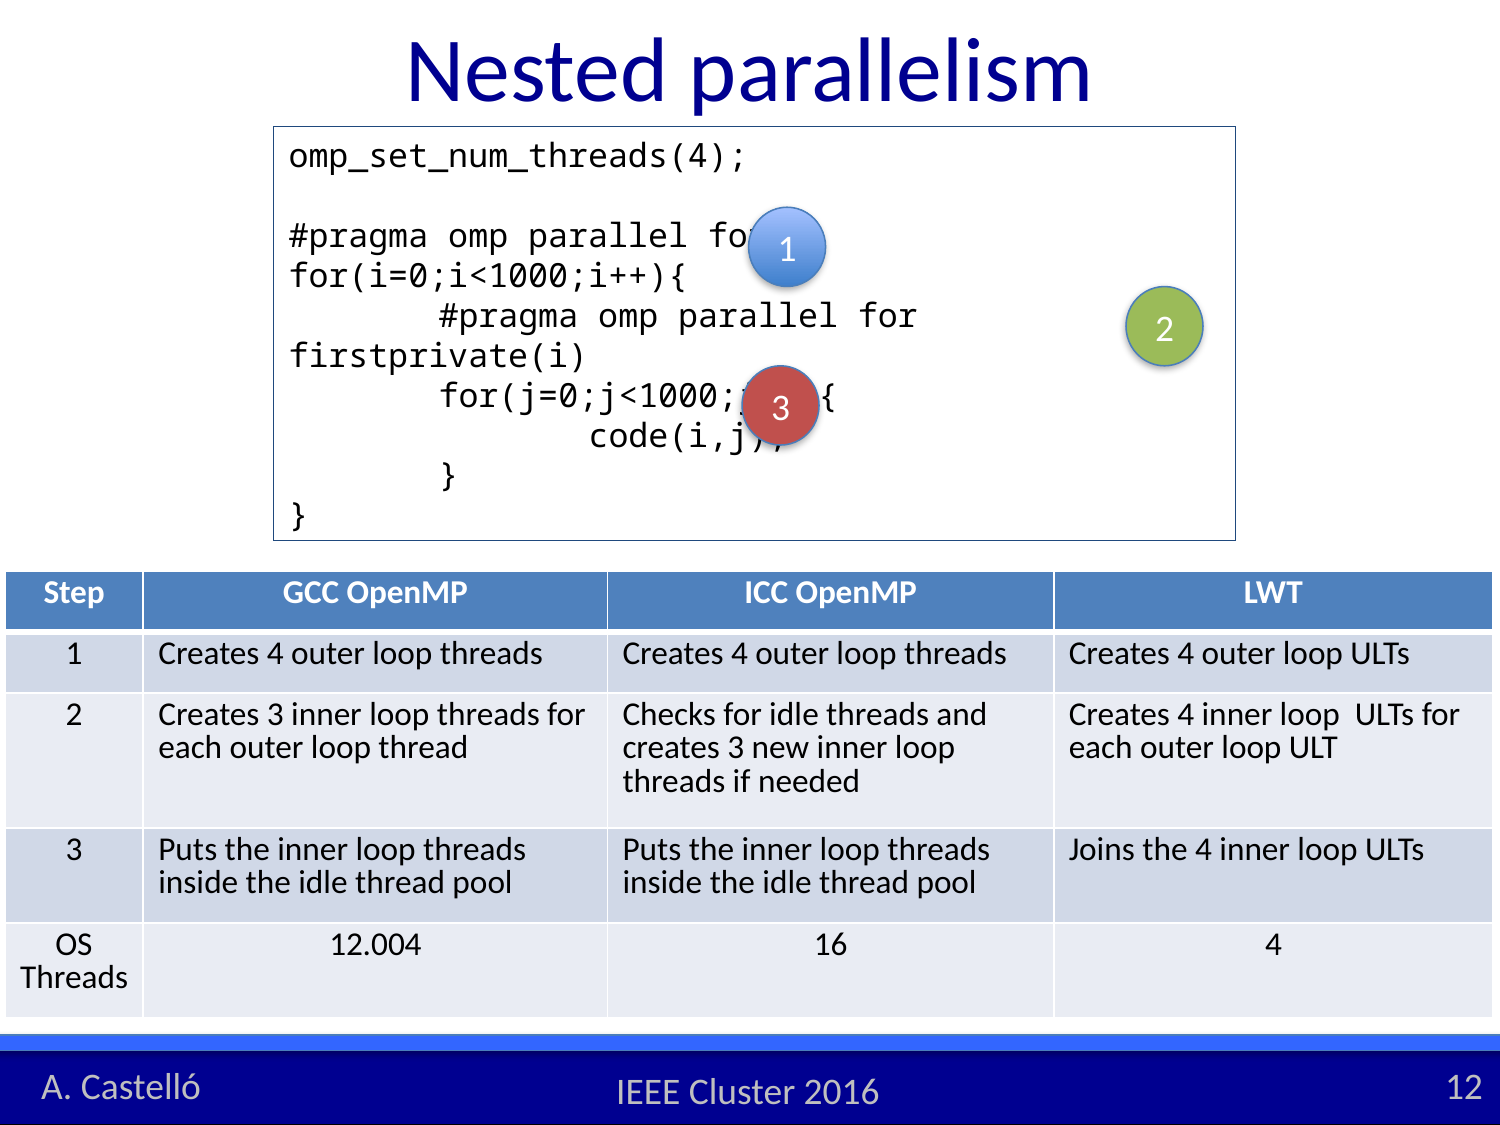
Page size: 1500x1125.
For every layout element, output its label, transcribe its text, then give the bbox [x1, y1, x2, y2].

table_cell Puts the inner loop threads inside the idle thread pool [608, 829, 1053, 922]
table_cell Puts the inner loop threads inside the idle thread pool [144, 829, 607, 922]
table_cell 4 [1055, 924, 1492, 1017]
title Nested parallelism [74, 0, 1425, 138]
table_cell Checks for idle threads and creates 3 new inner loop threads if needed [608, 694, 1053, 827]
text_box 1 [747, 206, 827, 288]
table_cell Joins the 4 inner loop ULTs [1055, 829, 1492, 922]
table_cell 1 [6, 635, 142, 692]
table_cell 16 [608, 924, 1053, 1017]
text_box 3 [741, 365, 820, 446]
table_cell Creates 3 inner loop threads for each outer loop thread [144, 694, 607, 827]
text_box 2 [1125, 285, 1204, 367]
table_cell Creates 4 outer loop threads [608, 635, 1053, 692]
table_cell 2 [6, 694, 142, 827]
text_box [0, 1034, 1500, 1125]
table_header Step [6, 572, 142, 629]
table_header ICC OpenMP [608, 572, 1053, 629]
table_header GCC OpenMP [144, 572, 607, 629]
table_cell OS Threads [6, 924, 142, 1017]
table_cell Creates 4 inner loop ULTs for each outer loop ULT [1055, 694, 1492, 827]
table_cell Creates 4 outer loop ULTs [1055, 635, 1492, 692]
text_box omp_set_num_threads(4); #pragma omp parallel for for(i=0;i<1000;i++){ #pragma omp parallel for firstprivate(i) for(j=0;j<1000;j++){ code(i,j); } } [273, 126, 1236, 541]
table_cell Creates 4 outer loop threads [144, 635, 607, 692]
table_cell 3 [6, 829, 142, 922]
table_cell 12.004 [144, 924, 607, 1017]
table_header LWT [1055, 572, 1492, 629]
